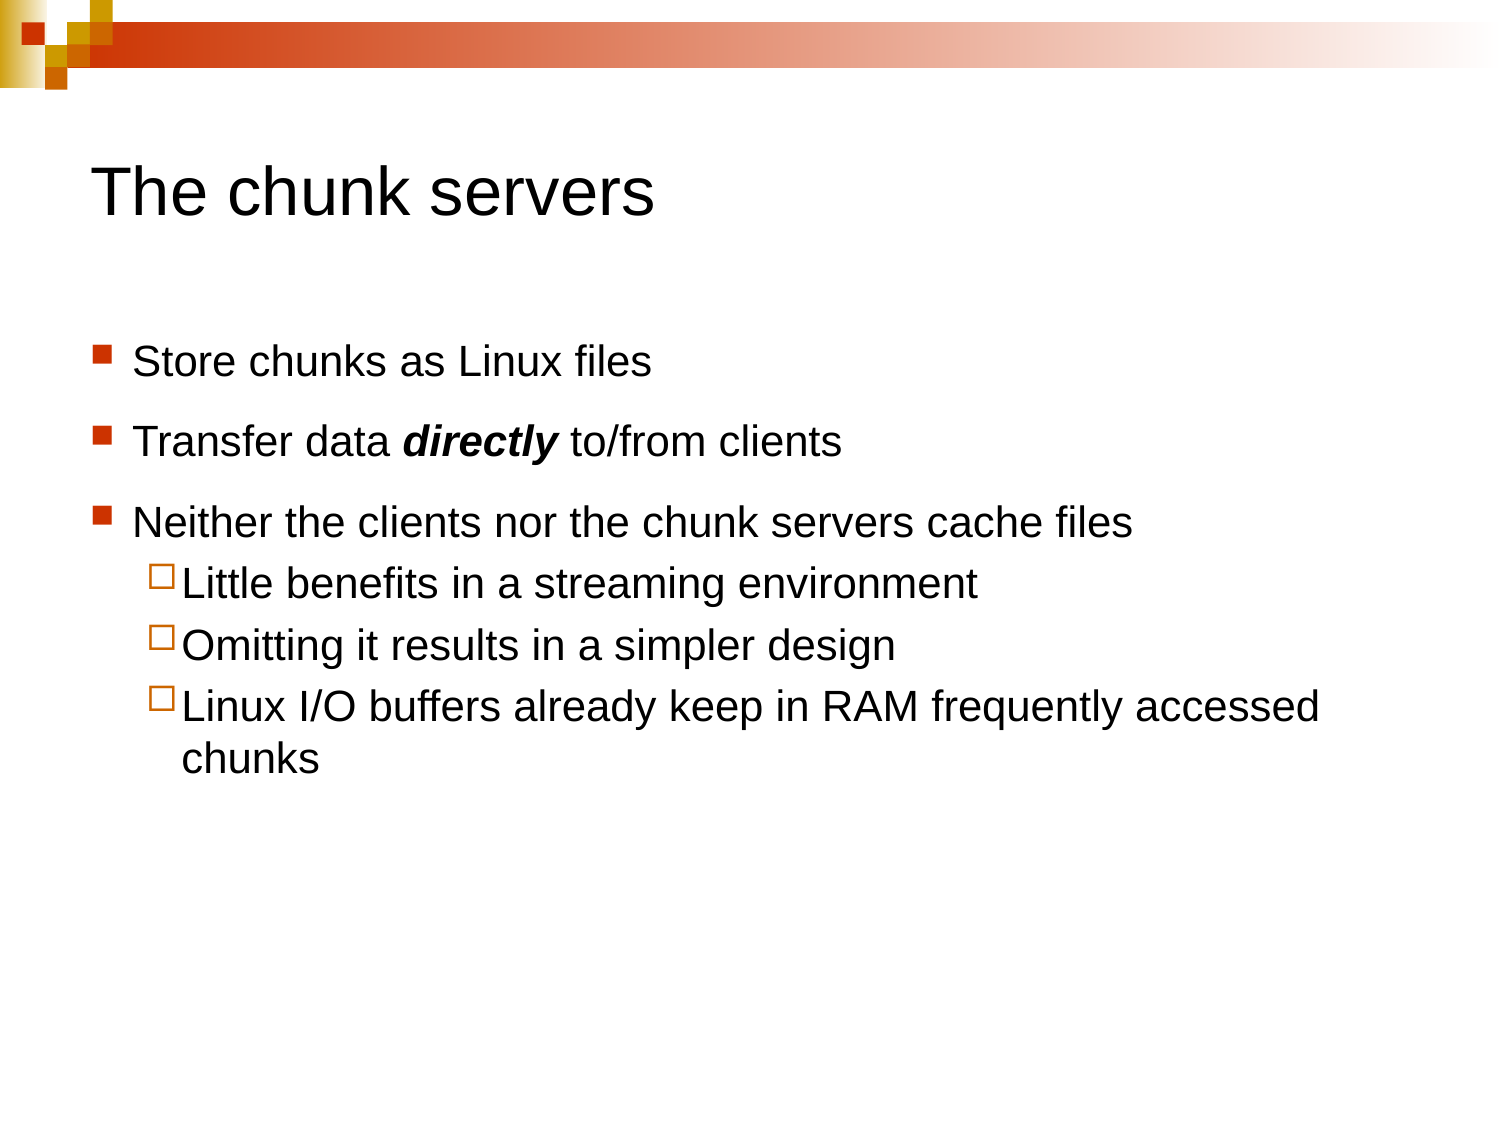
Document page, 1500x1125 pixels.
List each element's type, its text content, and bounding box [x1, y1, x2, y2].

list Store chunks as Linux files Transfer data directly to/from clients Neither the clients nor the chunk servers cache files Little benefits in a streaming environment Omitting it results in a simpler design Linux I/O buffers already keep in RAM frequently accessed chunks [75, 324, 1425, 963]
title The chunk servers [75, 75, 1425, 300]
